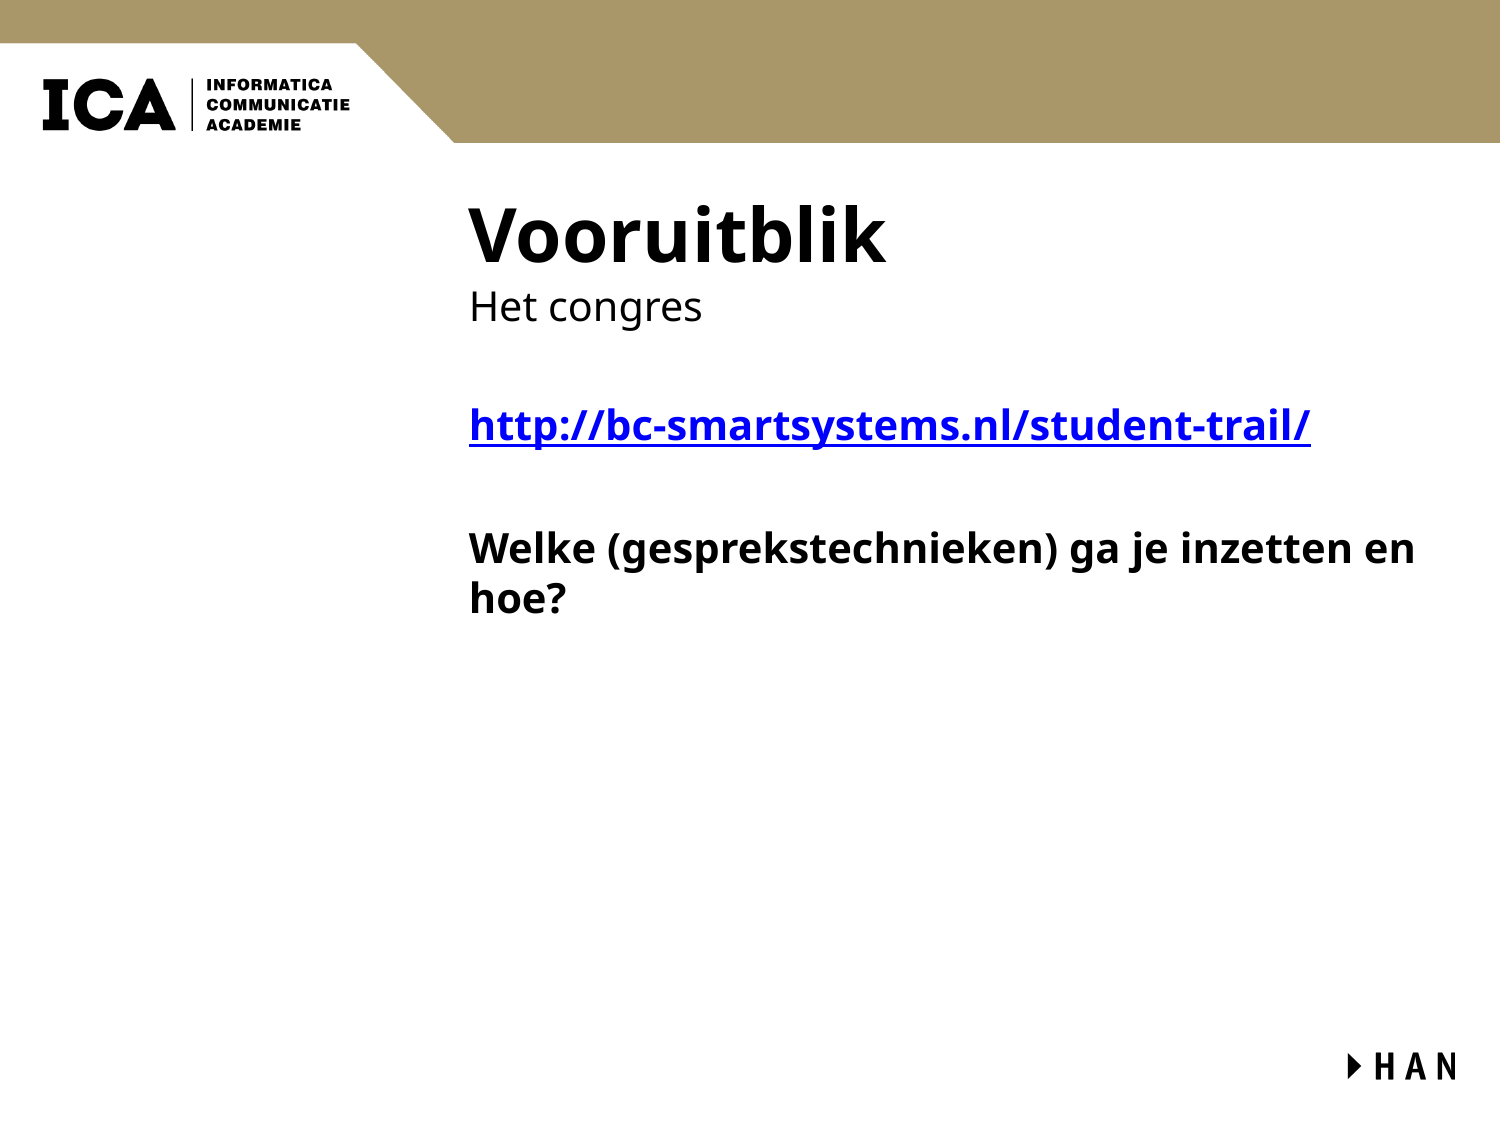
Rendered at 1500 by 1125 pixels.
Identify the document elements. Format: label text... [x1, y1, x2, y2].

list Het congres [453, 272, 1455, 337]
title Vooruitblik [453, 179, 1455, 272]
list http://bc-smartsystems.nl/student-trail/ Welke (gesprekstechnieken) ga je inzetten en hoe? [453, 391, 1455, 1040]
